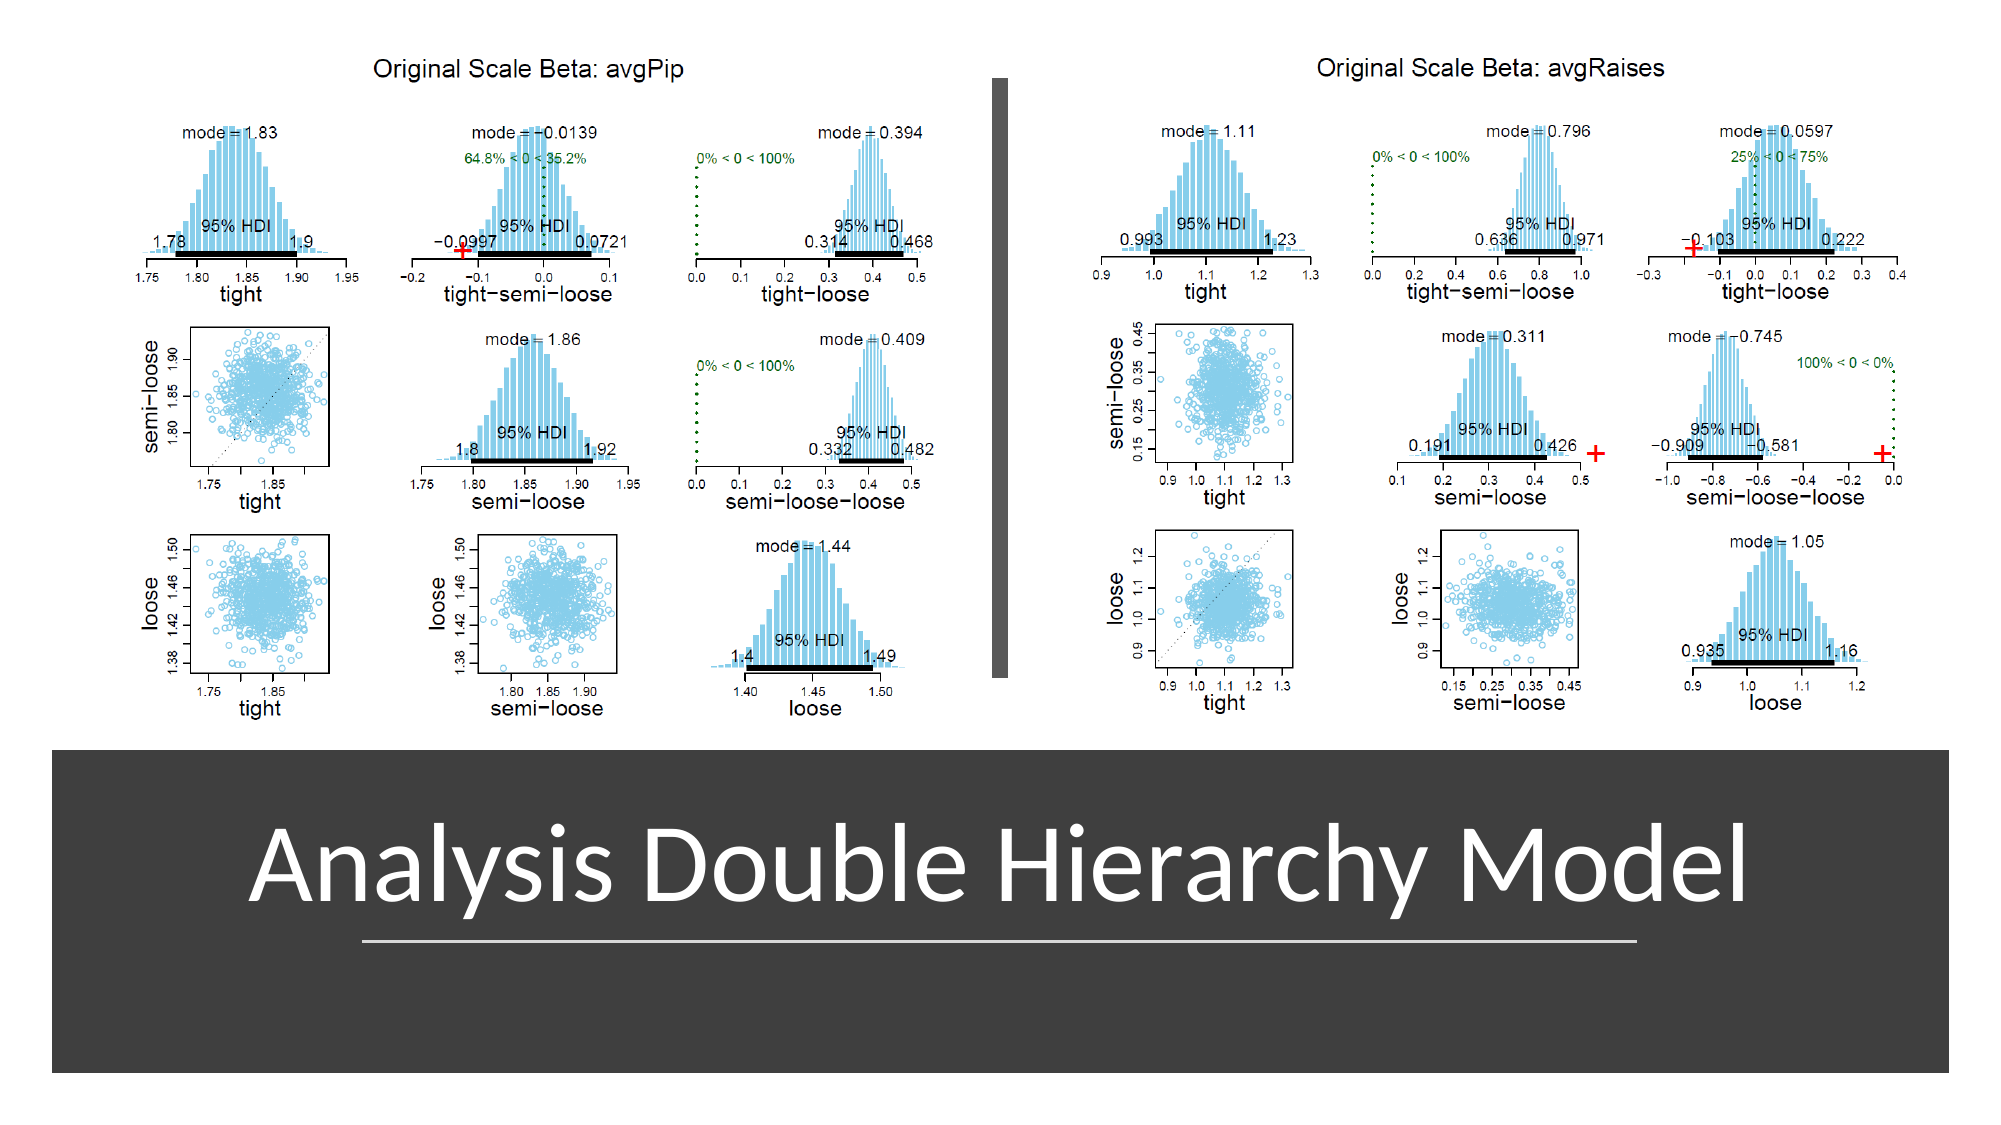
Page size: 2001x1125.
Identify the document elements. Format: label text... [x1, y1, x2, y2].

text_box [61, 760, 1939, 1063]
title Analysis Double Hierarchy Model [86, 780, 1914, 933]
picture [1064, 39, 1915, 718]
picture [102, 39, 952, 726]
